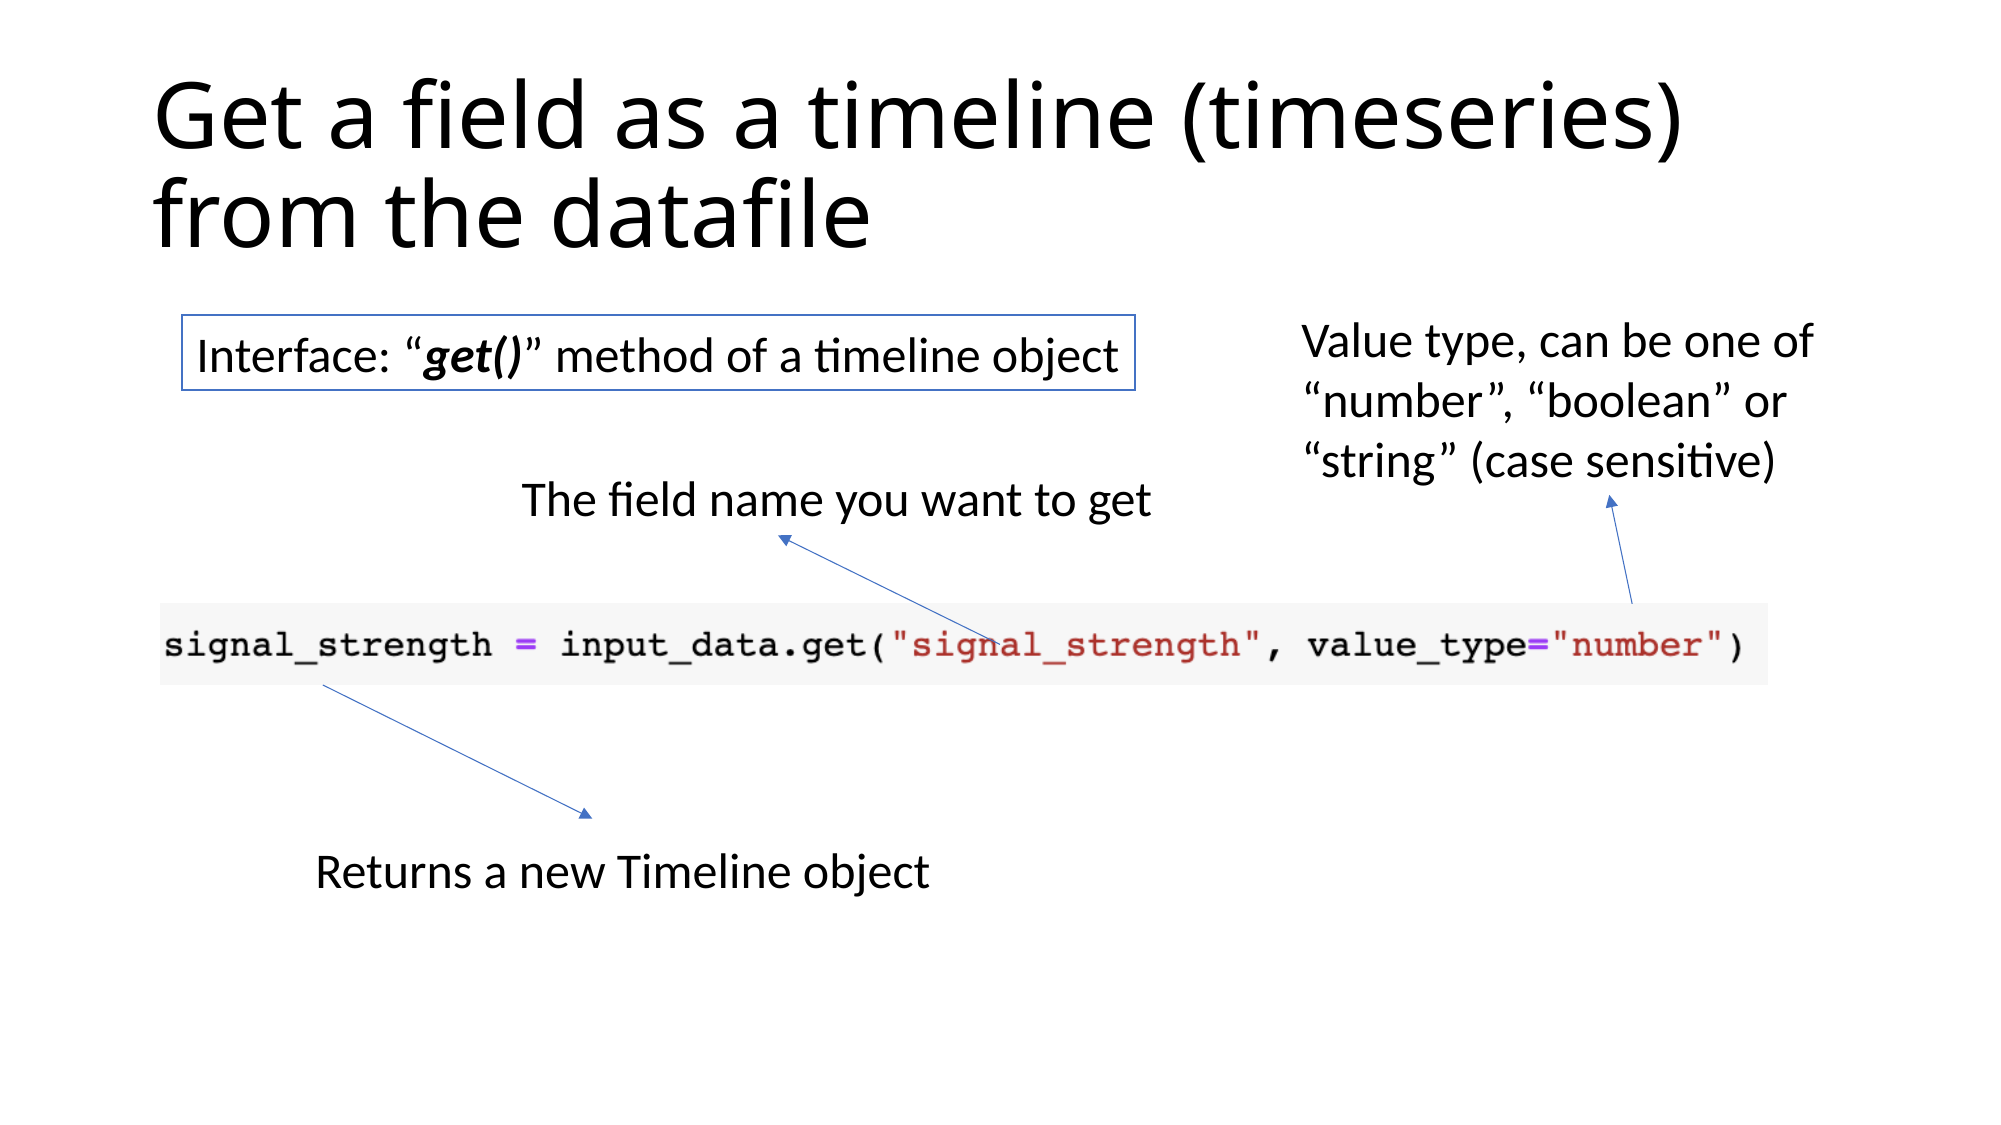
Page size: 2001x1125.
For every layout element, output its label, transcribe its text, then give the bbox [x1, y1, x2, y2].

text_box The field name you want to get [506, 459, 1167, 535]
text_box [1609, 496, 1633, 604]
text_box Value type, can be one of “number”, “boolean” or “string” (case sensitive) [1286, 300, 1933, 495]
text_box Returns a new Timeline object [300, 831, 957, 907]
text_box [322, 684, 593, 819]
picture [160, 603, 1768, 685]
text_box Interface: “get()” method of a timeline object [181, 314, 1136, 391]
title Get a field as a timeline (timeseries) from the datafile [137, 59, 1863, 278]
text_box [777, 535, 1000, 645]
